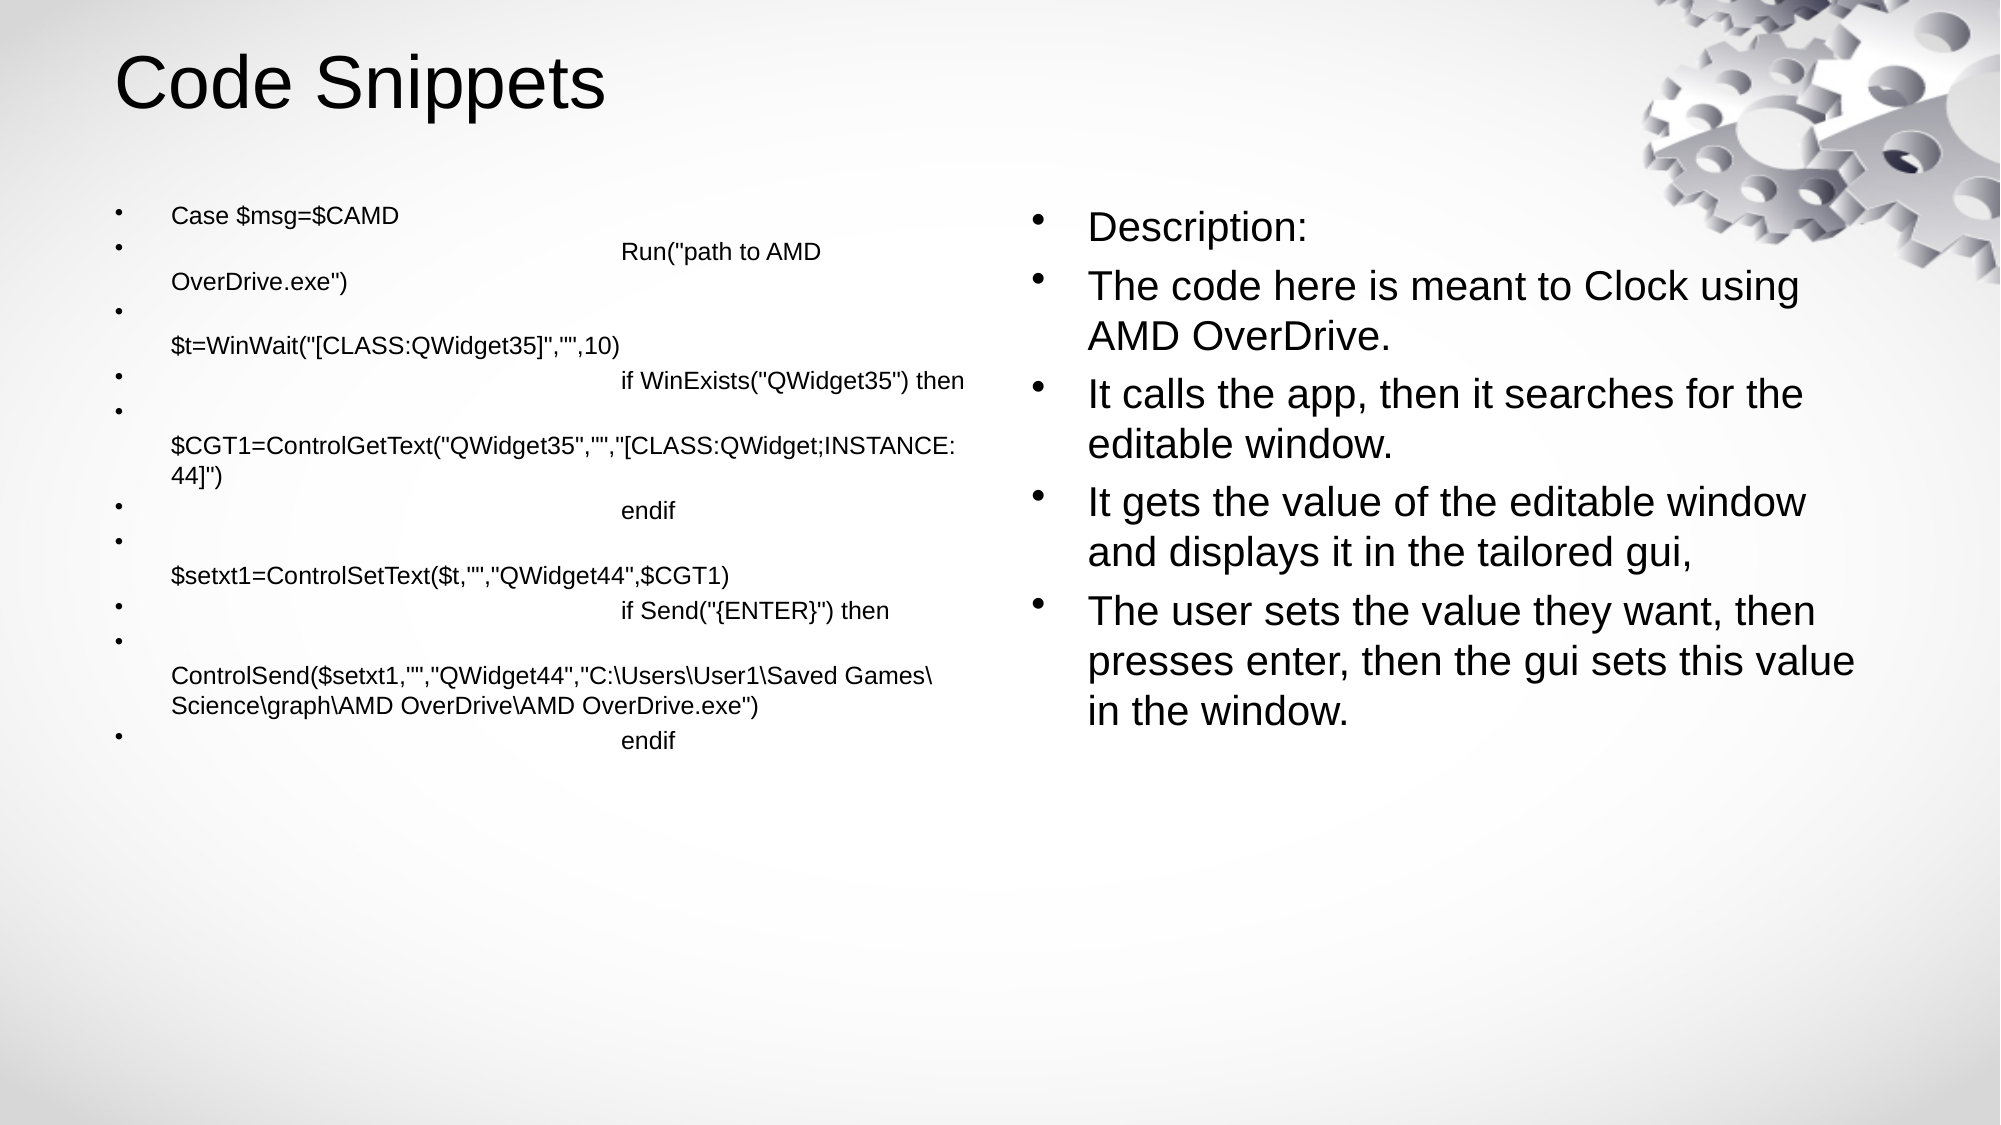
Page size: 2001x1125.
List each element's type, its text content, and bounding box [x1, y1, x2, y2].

picture [0, 0, 2000, 1125]
list Description: The code here is meant to Clock using AMD OverDrive. It calls the app, then it searches for the editable window. It gets the value of the editable window and displays it in the tailored gui, The user sets the value they want, then presses enter, then the gui sets this value in the window. [1016, 192, 1901, 1006]
list Case $msg=$CAMD Run("path to AMD OverDrive.exe") $t=WinWait("[CLASS:QWidget35]","",10) if WinExists("QWidget35") then $CGT1=ControlGetText("QWidget35","","[CLASS:QWidget;INSTANCE:44]") endif $setxt1=ControlSetText($t,"","QWidget44",$CGT1) if Send("{ENTER}") then ControlSend($setxt1,"","QWidget44","C:\Users\User1\Saved Games\Science\graph\AMD OverDrive\AMD OverDrive.exe") endif [99, 192, 984, 1006]
title Code Snippets [99, 30, 1901, 127]
